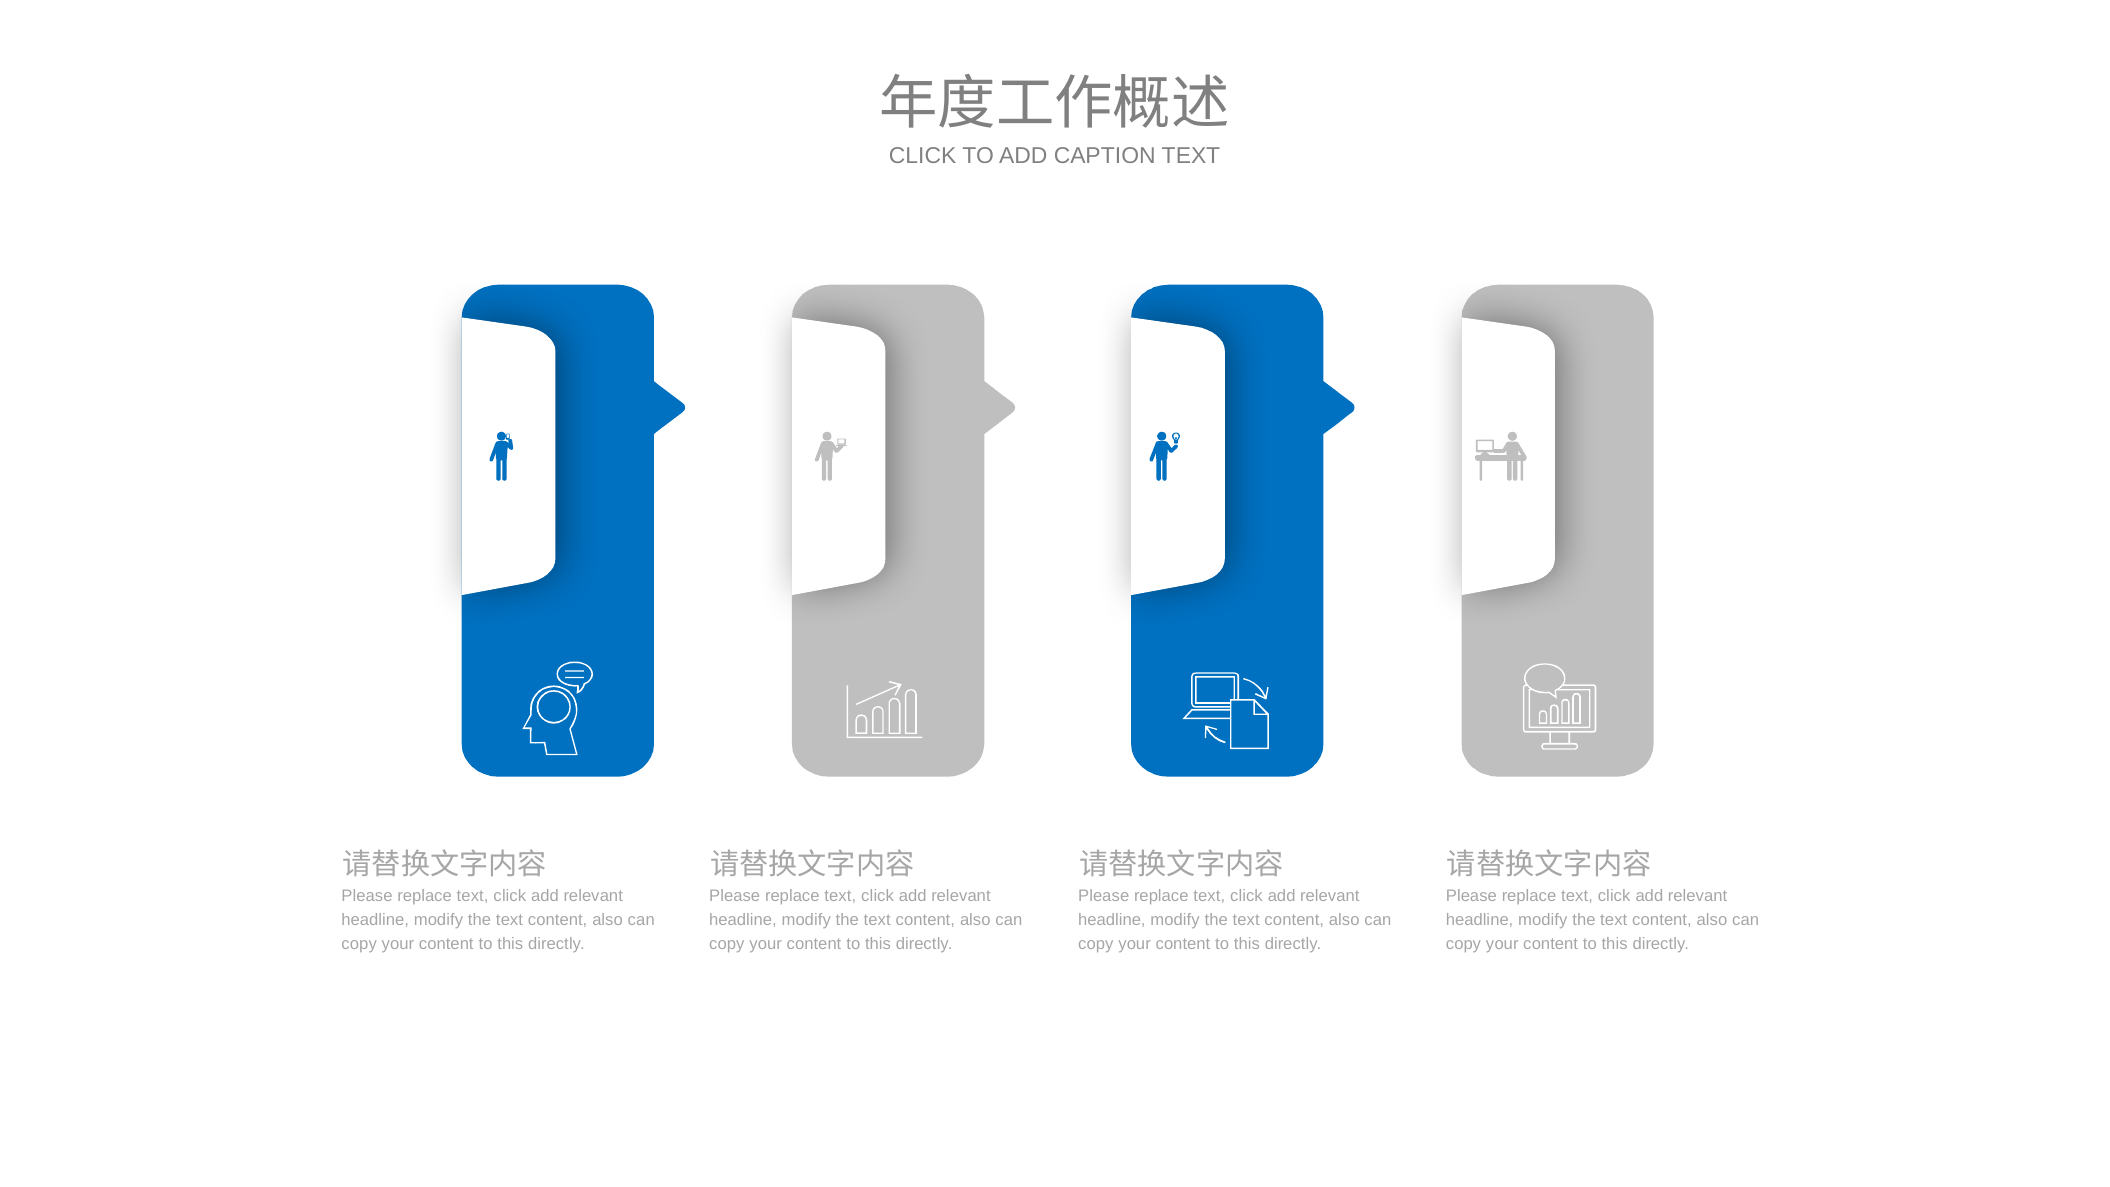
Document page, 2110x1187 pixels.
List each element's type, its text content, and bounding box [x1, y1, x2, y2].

text_box 请替换文字内容 [1432, 831, 1667, 888]
text_box Please replace text, click add relevant headline, modify the text content, also can copy your content to this directly. [1431, 873, 1782, 960]
text_box Please replace text, click add relevant headline, modify the text content, also can copy your content to this directly. [1063, 873, 1414, 960]
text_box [1131, 317, 1225, 596]
text_box 请替换文字内容 [1064, 831, 1299, 888]
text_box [791, 317, 886, 596]
text_box [794, 756, 982, 777]
text_box 请替换文字内容 [327, 831, 563, 888]
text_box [522, 661, 1597, 756]
text_box Please replace text, click add relevant headline, modify the text content, also can copy your content to this directly. [694, 873, 1045, 960]
text_box CLICK TO ADD CAPTION TEXT [865, 140, 1245, 168]
text_box 请替换文字内容 [695, 831, 930, 888]
text_box [1461, 284, 1654, 777]
text_box [791, 284, 1016, 661]
text_box 年度工作概述 [865, 65, 1245, 136]
text_box [461, 284, 686, 777]
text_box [1461, 317, 1555, 596]
text_box [1133, 756, 1321, 777]
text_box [461, 317, 556, 596]
text_box Please replace text, click add relevant headline, modify the text content, also can copy your content to this directly. [326, 873, 677, 960]
text_box [1131, 284, 1355, 661]
